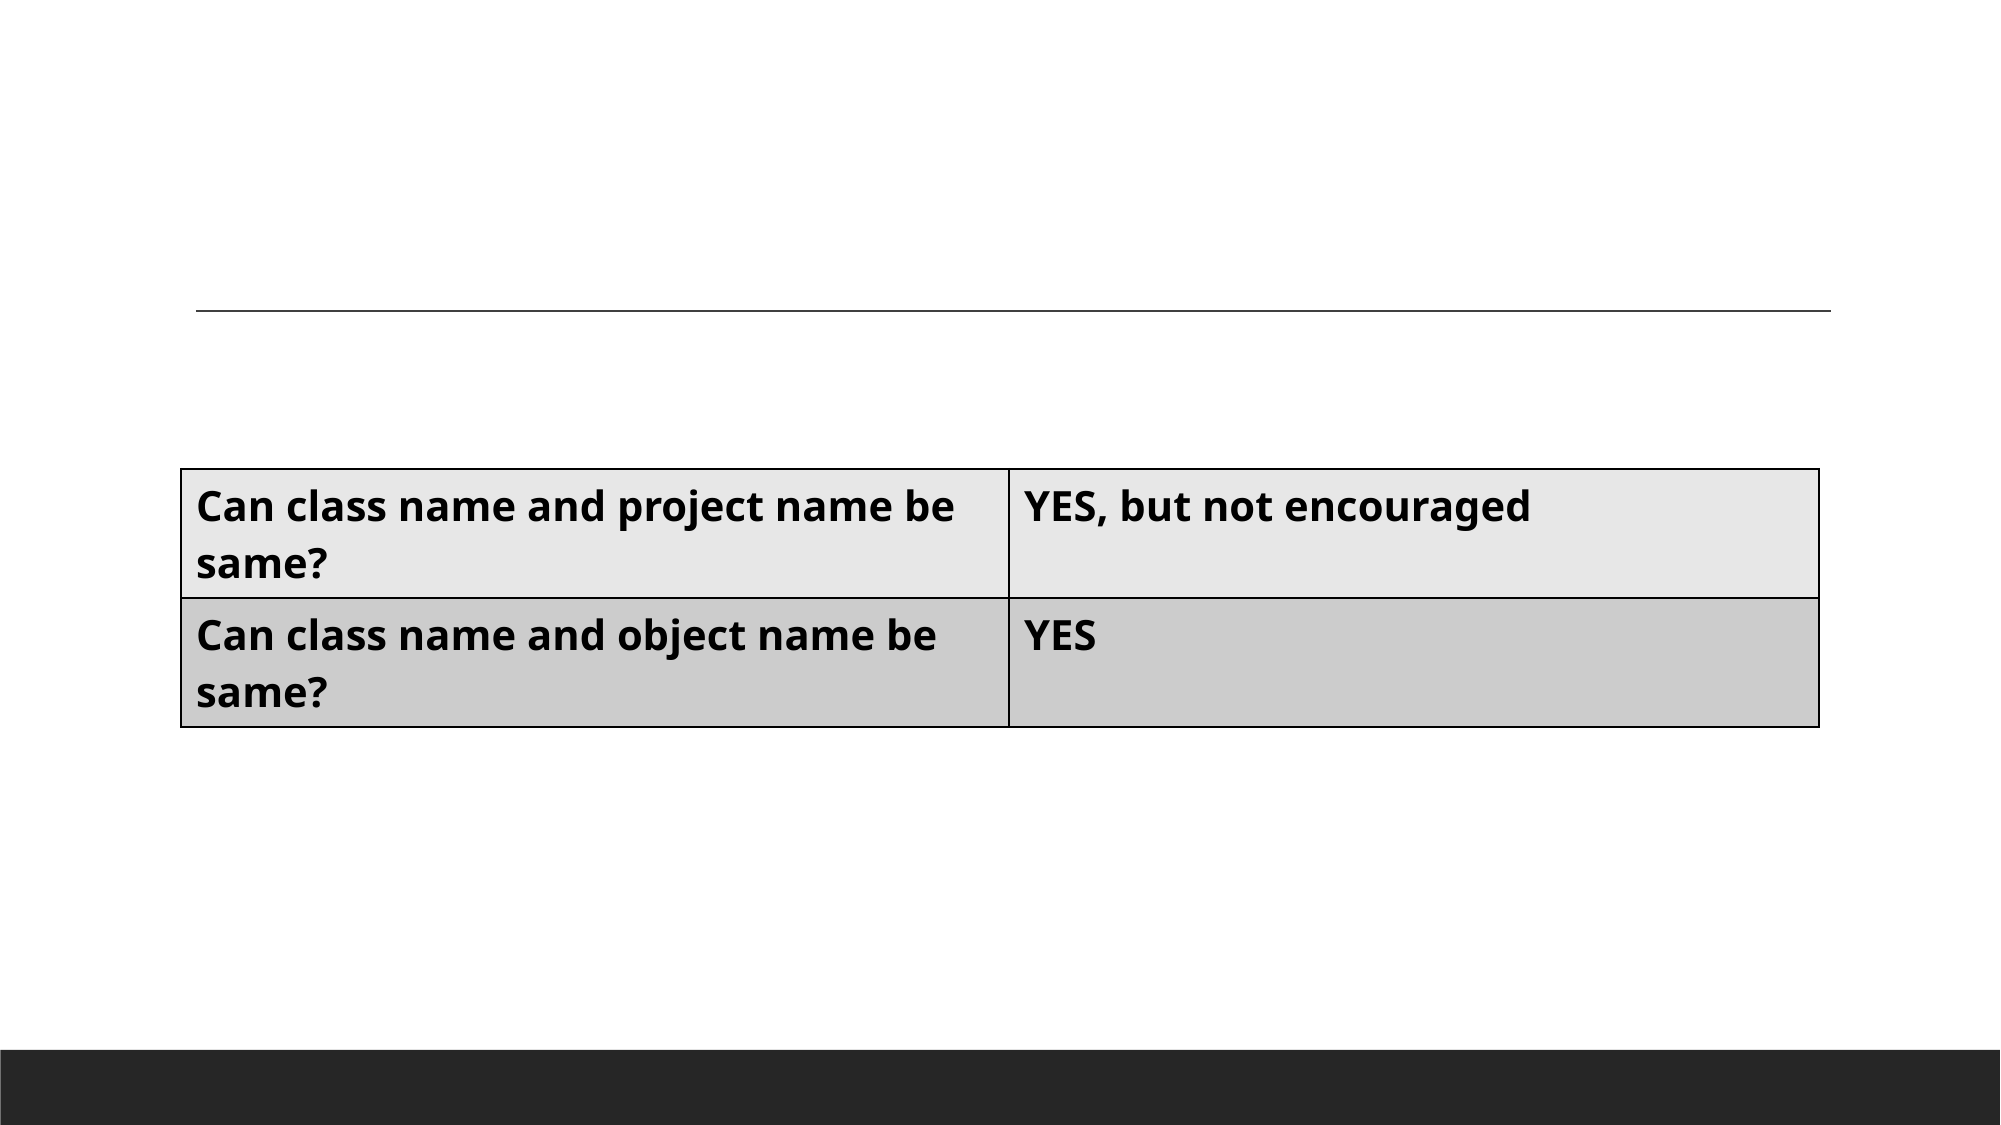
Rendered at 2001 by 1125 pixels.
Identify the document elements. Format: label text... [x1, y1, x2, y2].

table_cell Can class name and object name be same? [182, 599, 1008, 726]
table_header YES, but not encouraged [1010, 470, 1818, 597]
table_cell YES [1010, 599, 1818, 726]
table_header Can class name and project name be same? [182, 470, 1008, 597]
